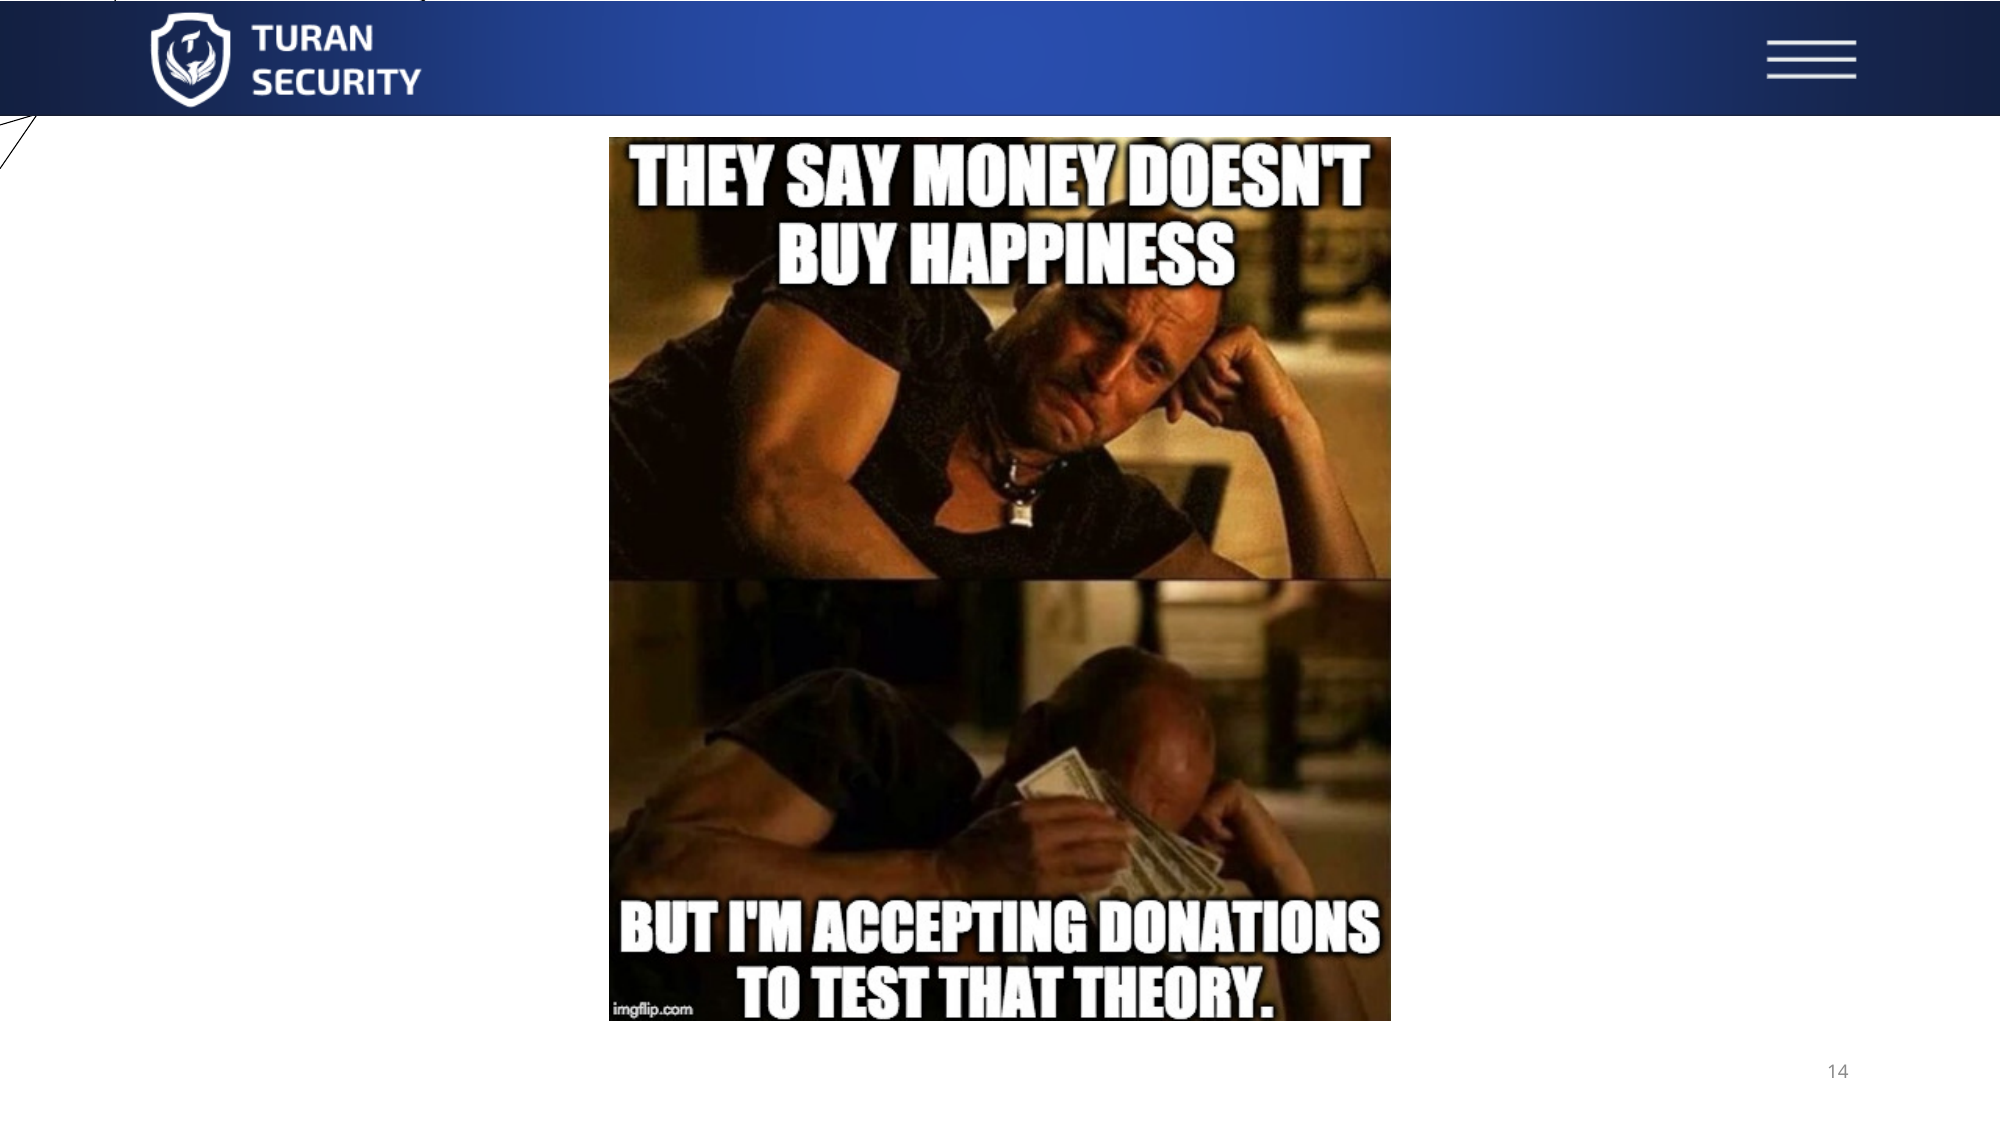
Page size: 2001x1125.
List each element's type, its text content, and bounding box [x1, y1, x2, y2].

picture [0, 1, 2000, 116]
picture [609, 137, 1391, 1021]
slide_number 14 [1701, 1042, 1864, 1103]
